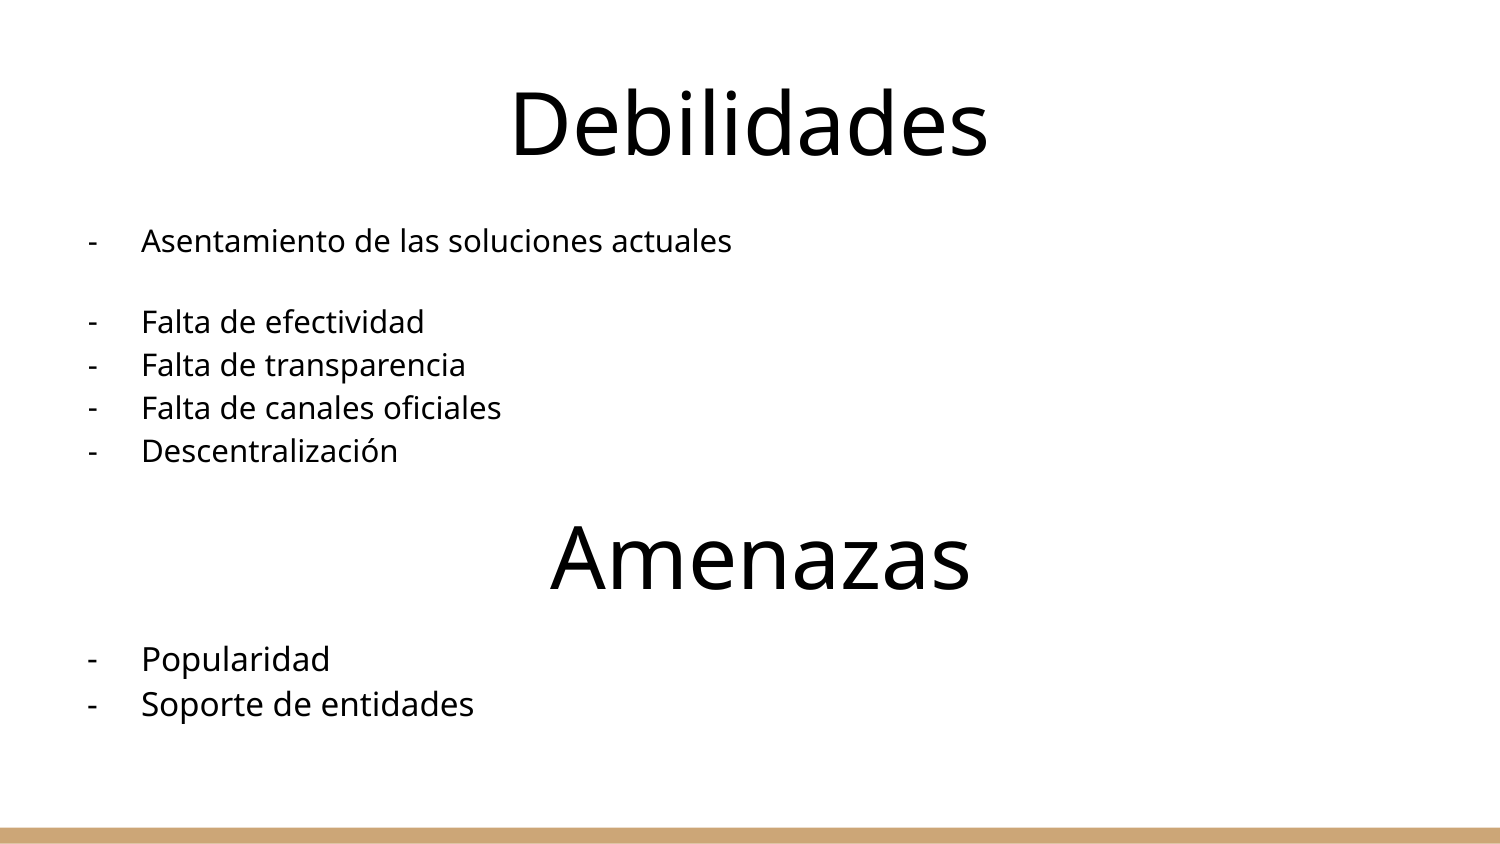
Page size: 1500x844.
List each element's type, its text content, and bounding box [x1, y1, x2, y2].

title Amenazas [62, 485, 1461, 623]
list Asentamiento de las soluciones actuales Falta de efectividad Falta de transparencia Falta de canales oficiales Descentralización [51, 200, 1449, 486]
list Popularidad Soporte de entidades [51, 616, 1449, 775]
title Debilidades [51, 51, 1449, 189]
